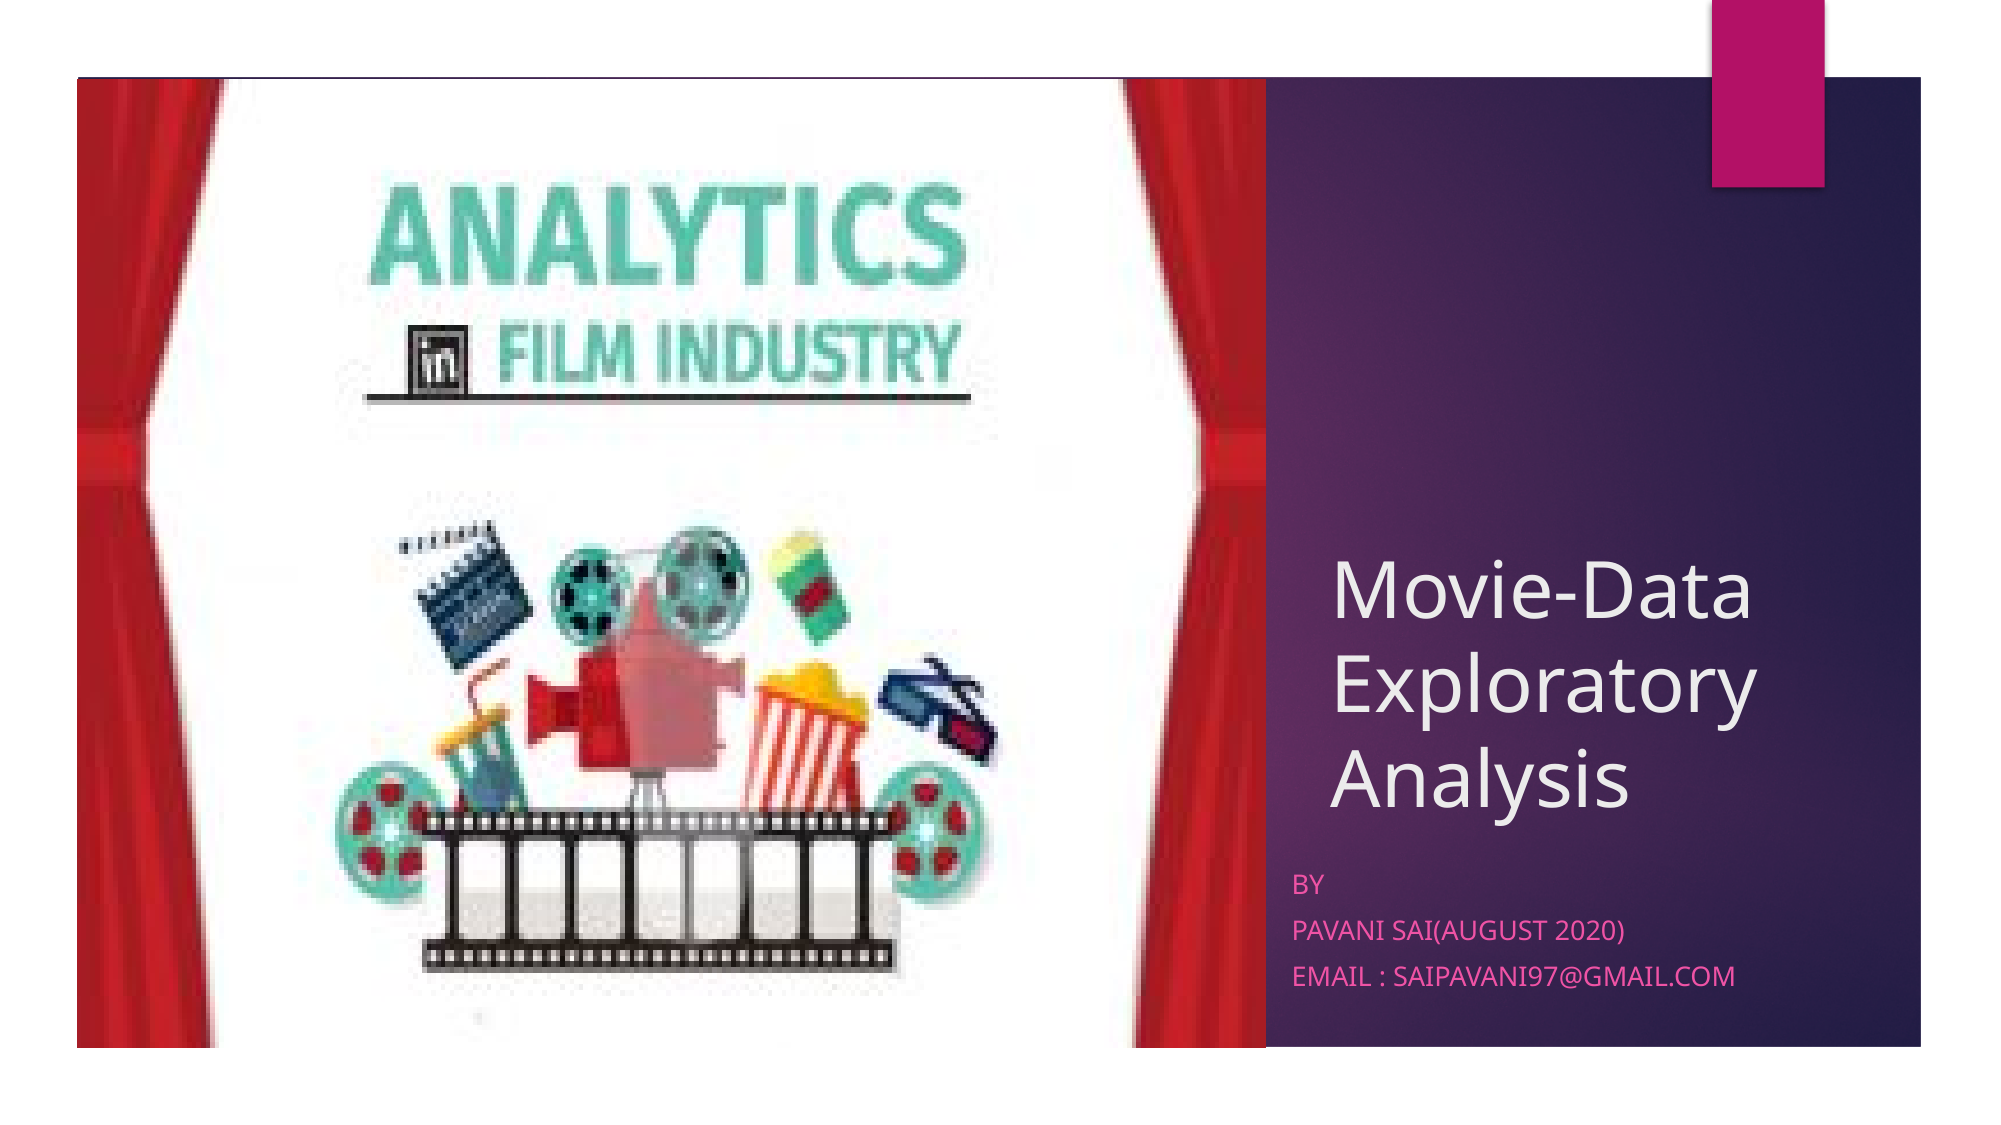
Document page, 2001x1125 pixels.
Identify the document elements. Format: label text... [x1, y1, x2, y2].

title Movie-Data Exploratory Analysis [1315, 530, 1948, 832]
picture [76, 79, 1266, 1048]
subtitle By PAVANI SAI(August 2020) Email : SAIPAVANI97@gmail.com [1276, 860, 1988, 1000]
